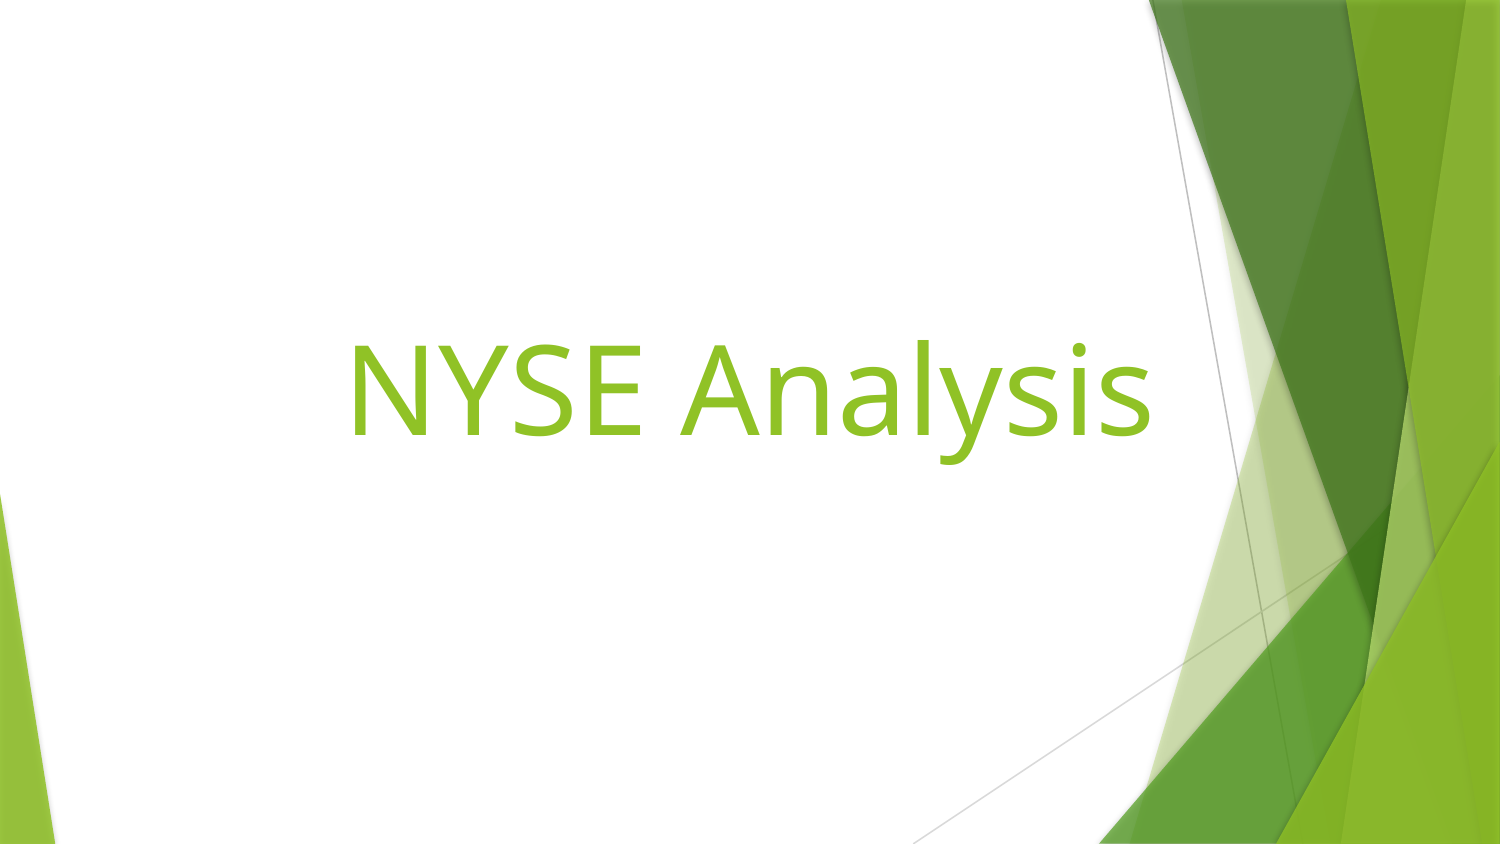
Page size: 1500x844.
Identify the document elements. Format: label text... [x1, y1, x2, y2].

list NYSE Analysis [303, 295, 1197, 548]
